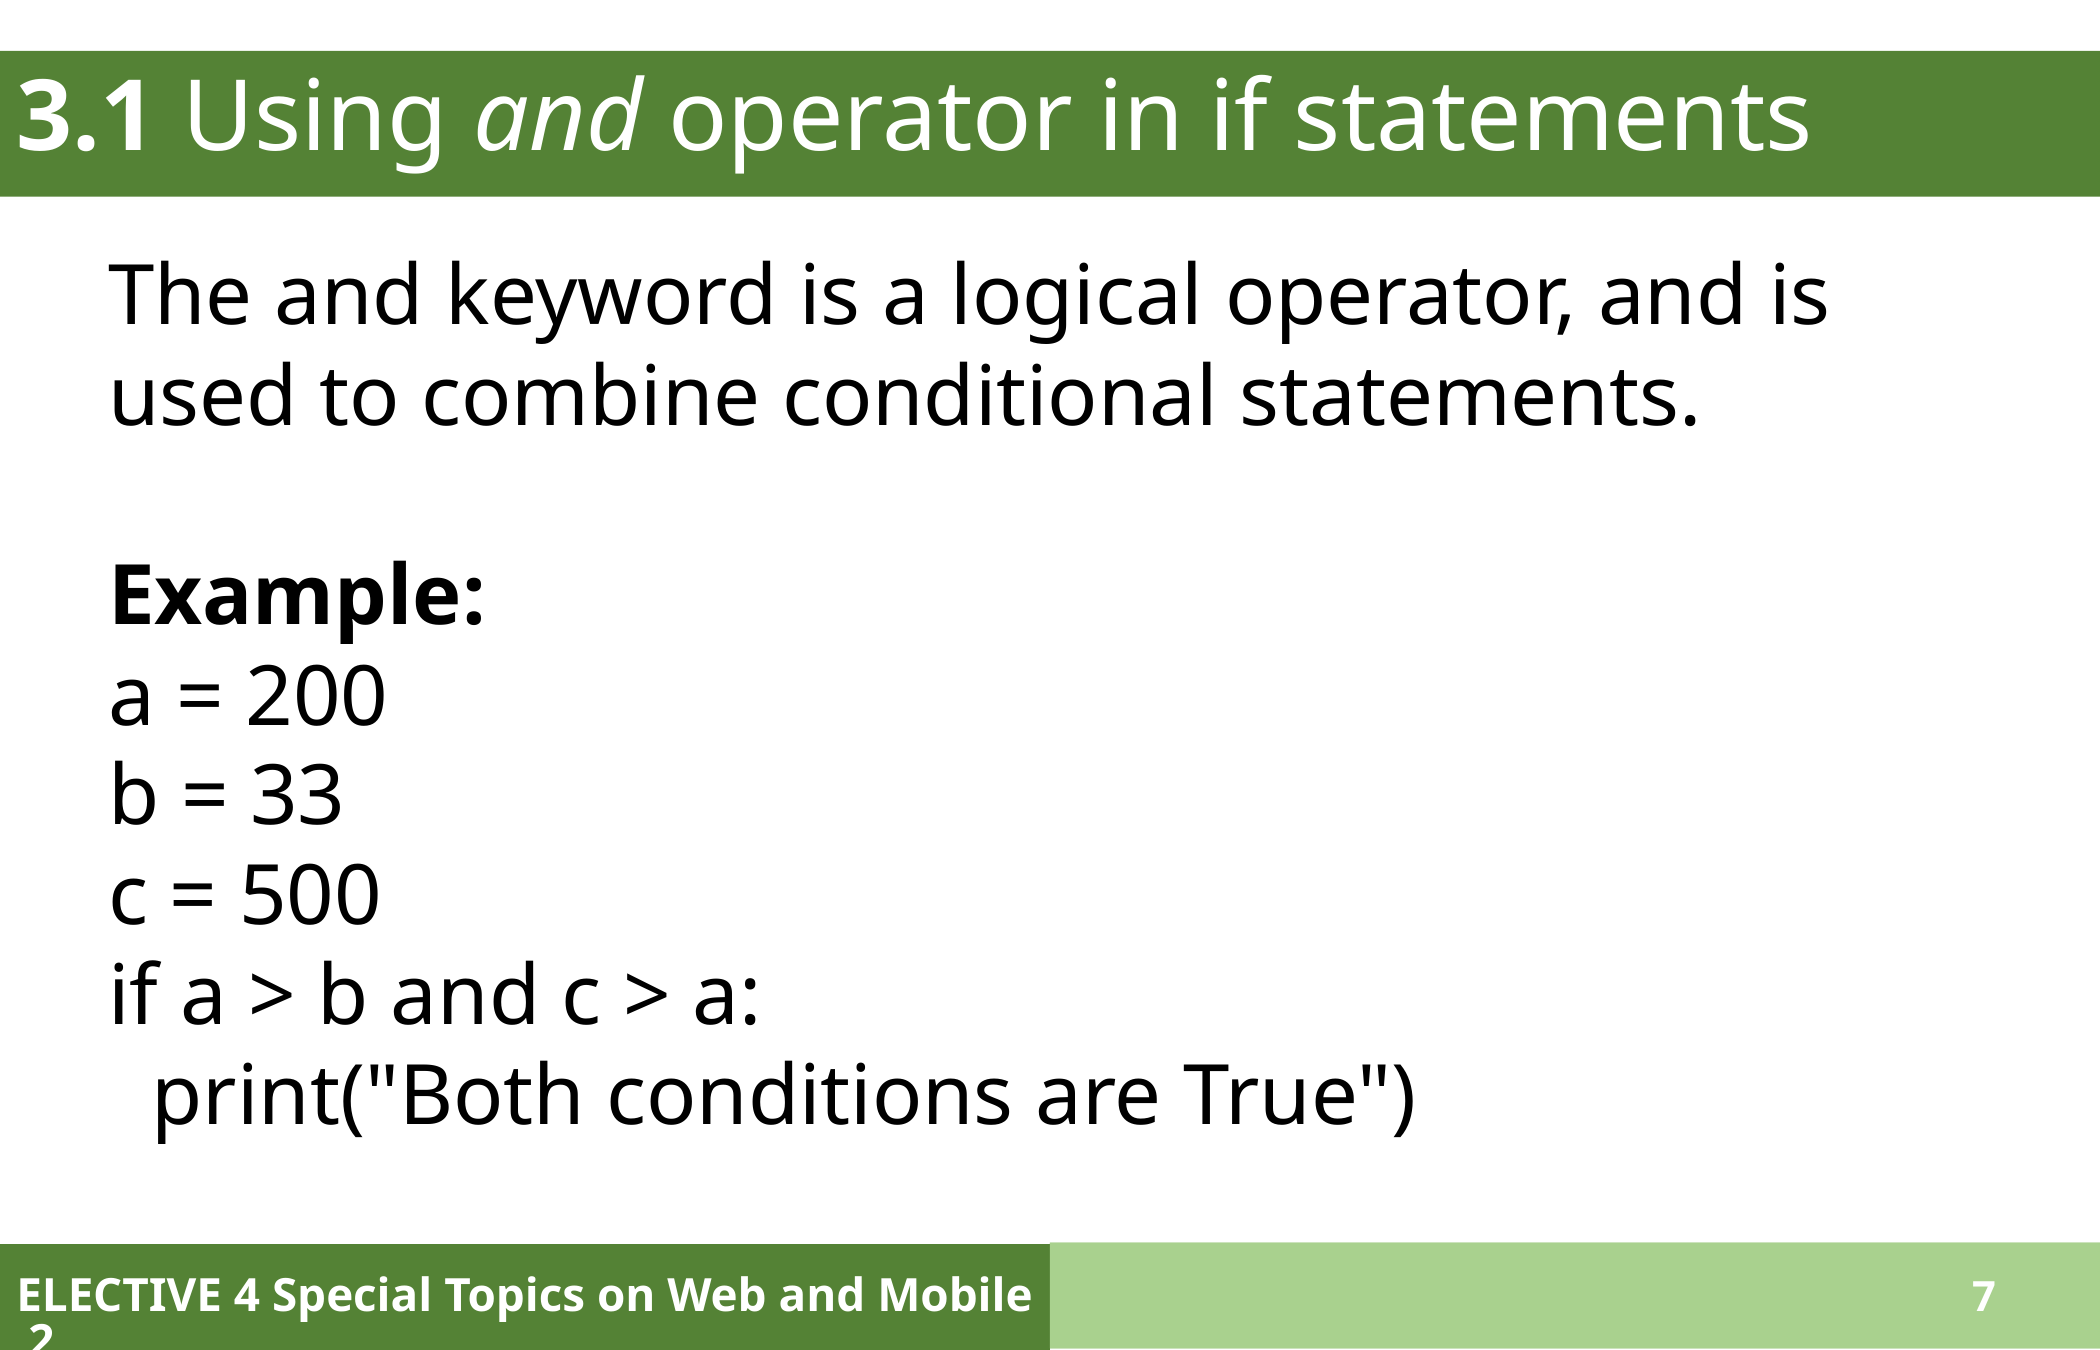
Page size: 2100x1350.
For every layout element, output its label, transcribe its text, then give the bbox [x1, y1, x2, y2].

footer ELECTIVE 4 Special Topics on Web and Mobile 2 [0, 1261, 1050, 1333]
title 3.1 Using and operator in if statements [0, 45, 1927, 192]
text_box The and keyword is a logical operator, and is used to combine conditional statements. Example: a = 200 b = 33 c = 500 if a > b and c > a: print("Both conditions are True") [91, 233, 2022, 1150]
slide_number 7 [1955, 1261, 2041, 1333]
